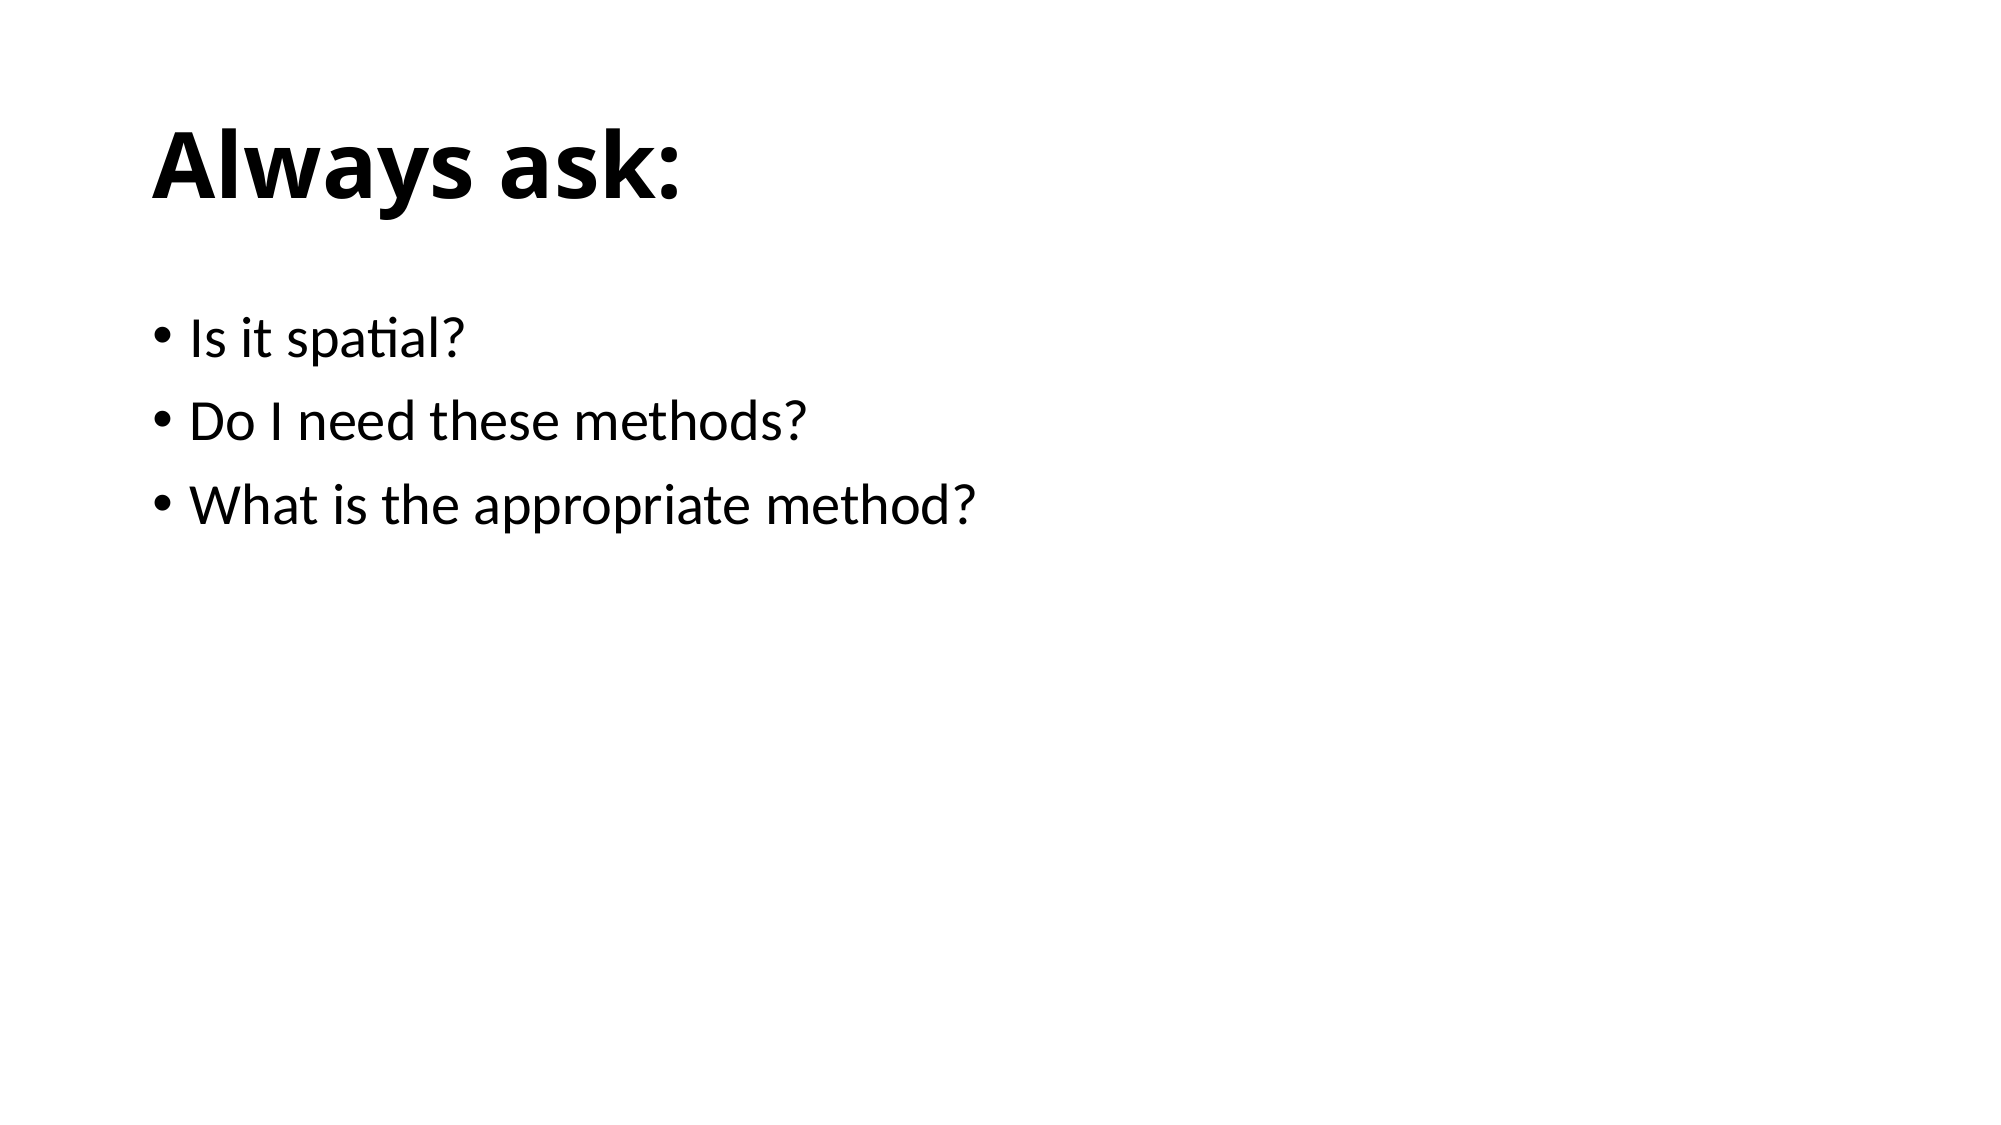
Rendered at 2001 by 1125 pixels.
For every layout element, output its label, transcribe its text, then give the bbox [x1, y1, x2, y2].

list Is it spatial? Do I need these methods? What is the appropriate method? [137, 299, 1863, 1014]
title Always ask: [137, 59, 1863, 278]
